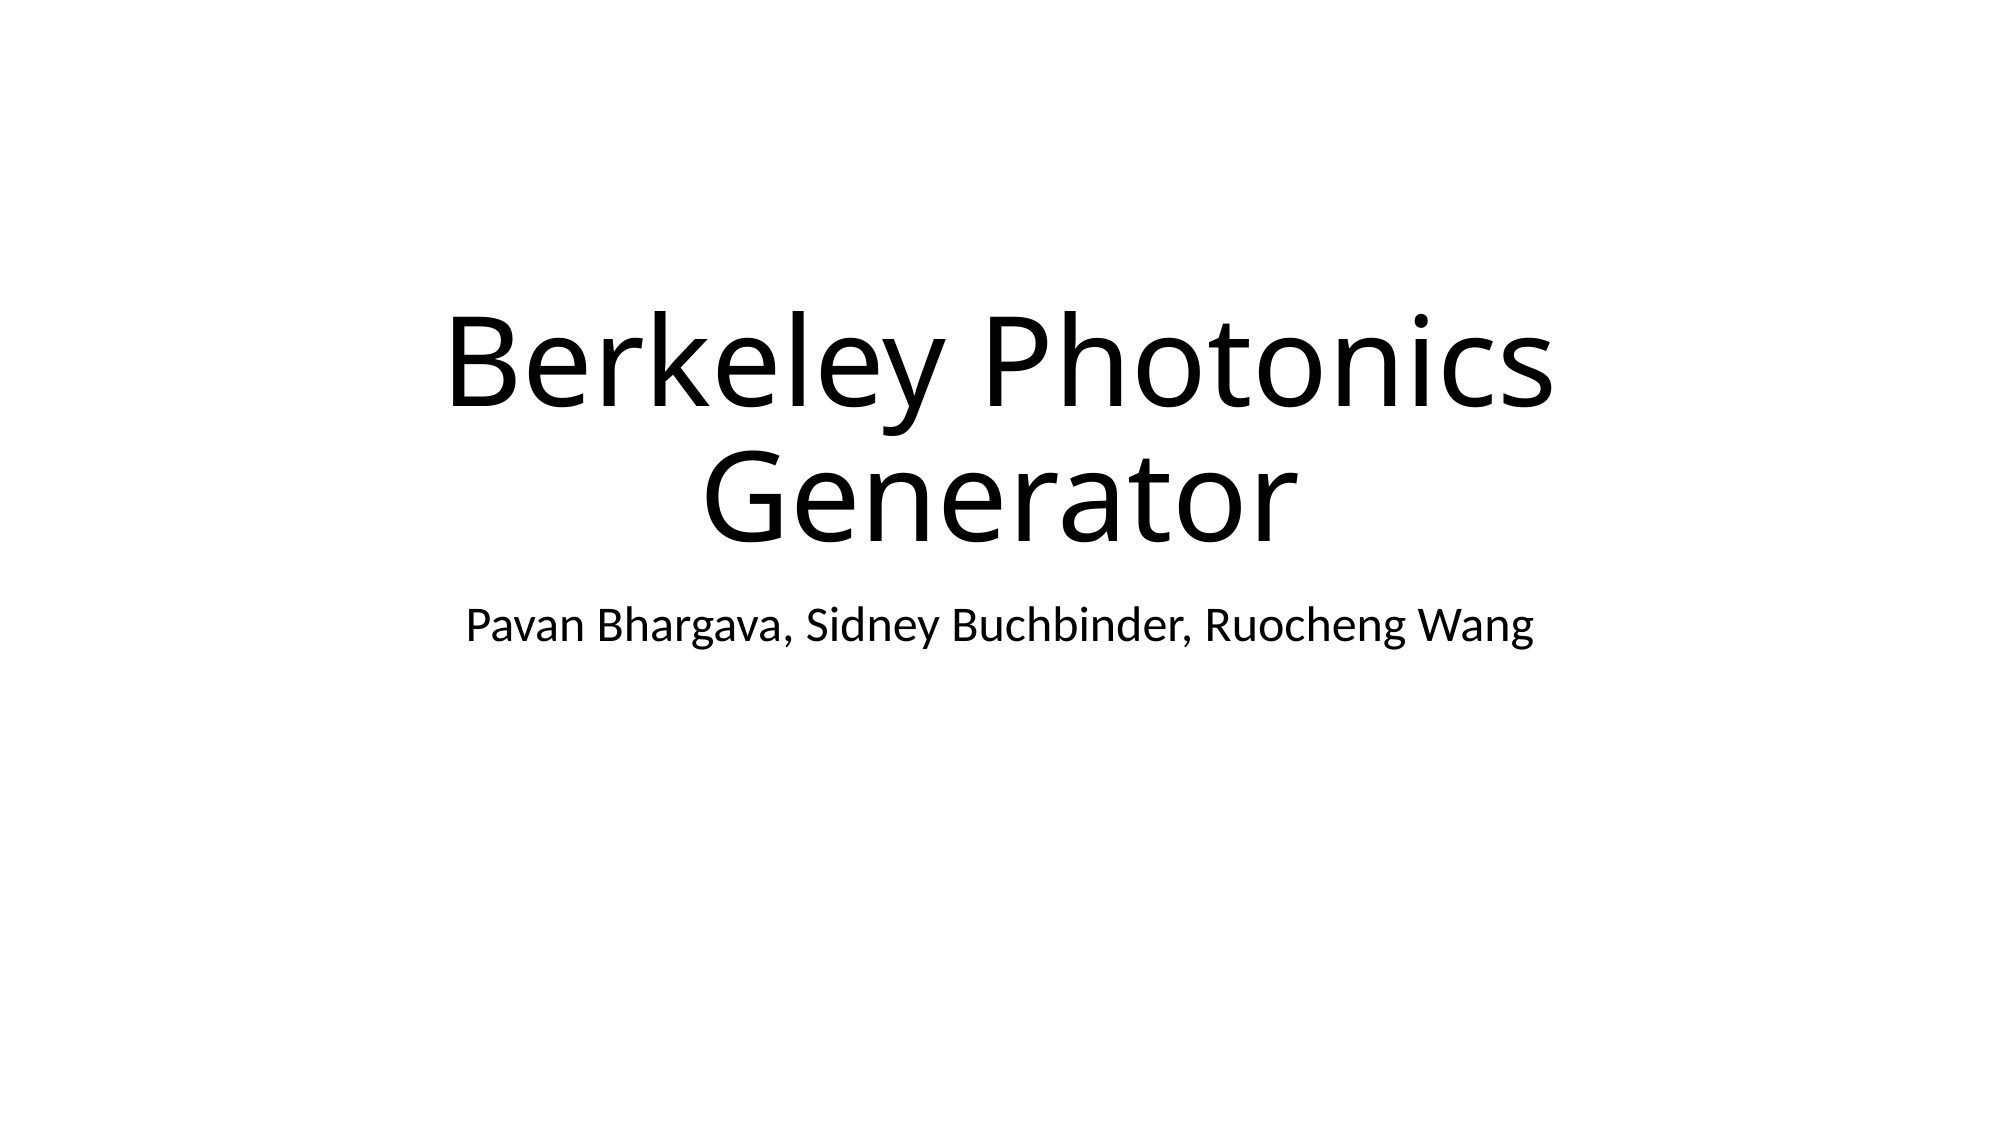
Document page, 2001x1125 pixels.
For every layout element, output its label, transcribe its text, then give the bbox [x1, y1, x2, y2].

title Berkeley Photonics Generator [249, 184, 1750, 576]
subtitle Pavan Bhargava, Sidney Buchbinder, Ruocheng Wang [249, 590, 1750, 863]
